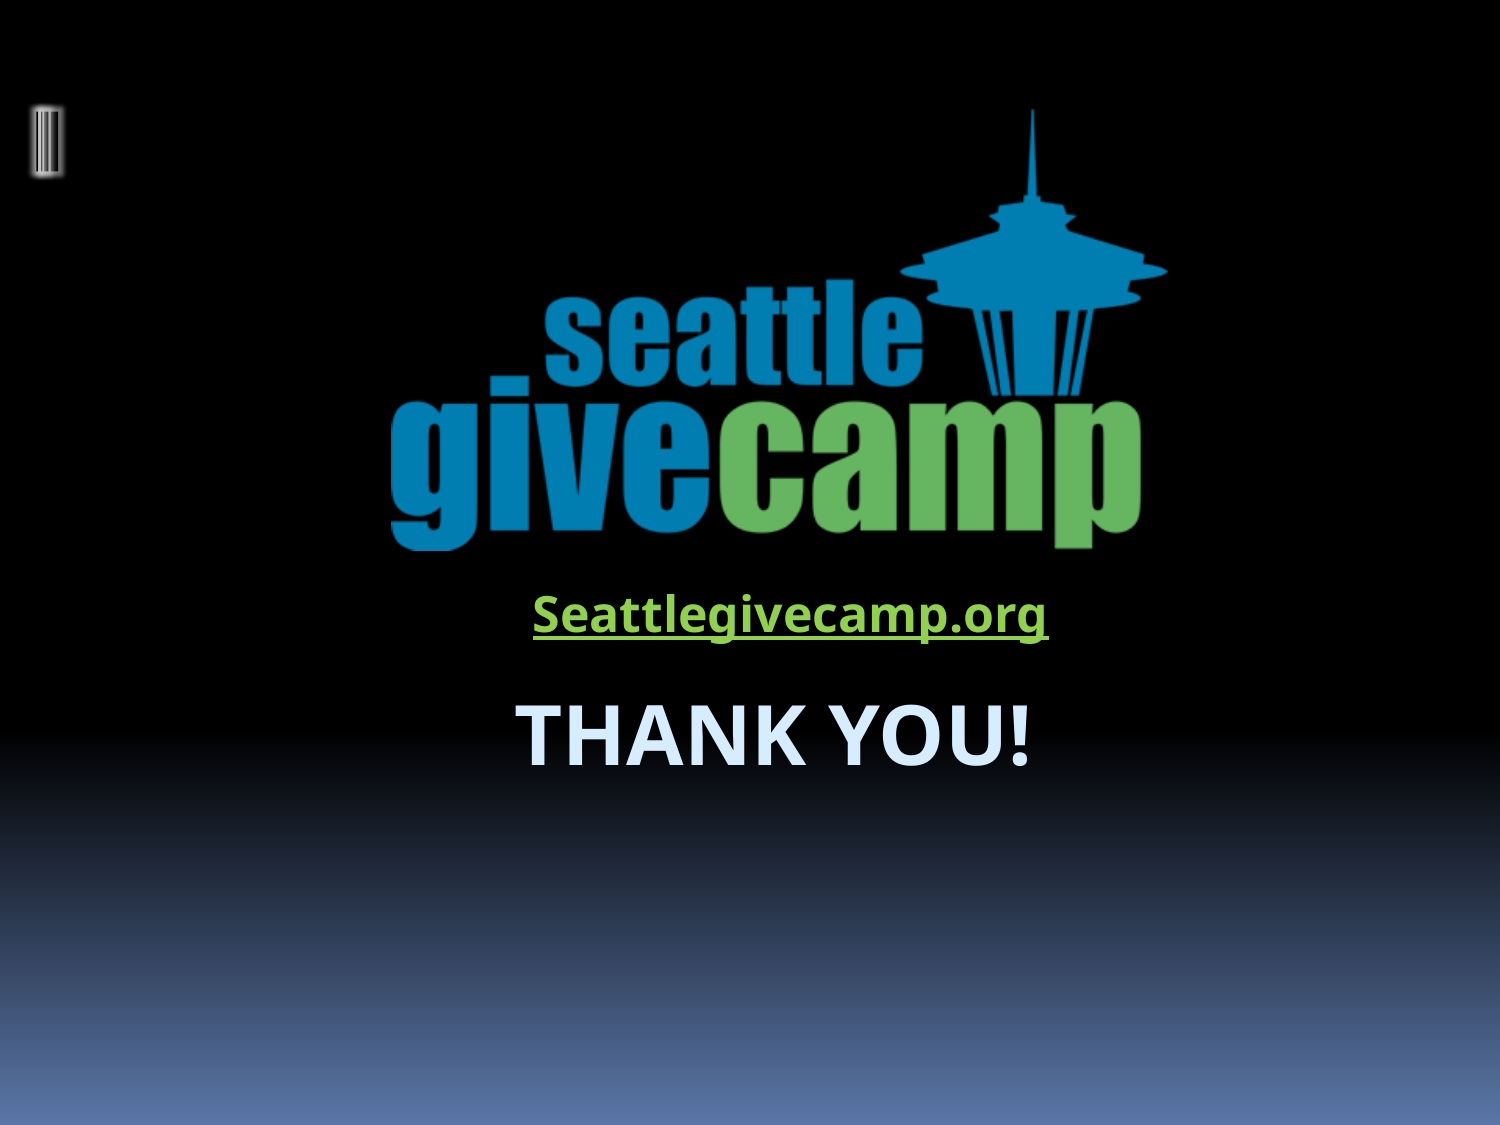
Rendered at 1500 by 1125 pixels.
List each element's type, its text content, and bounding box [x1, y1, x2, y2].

title Thank You! [500, 675, 1425, 1037]
text_box Seattlegivecamp.org [517, 574, 1064, 650]
picture [430, 425, 438, 492]
picture [387, 98, 1170, 552]
